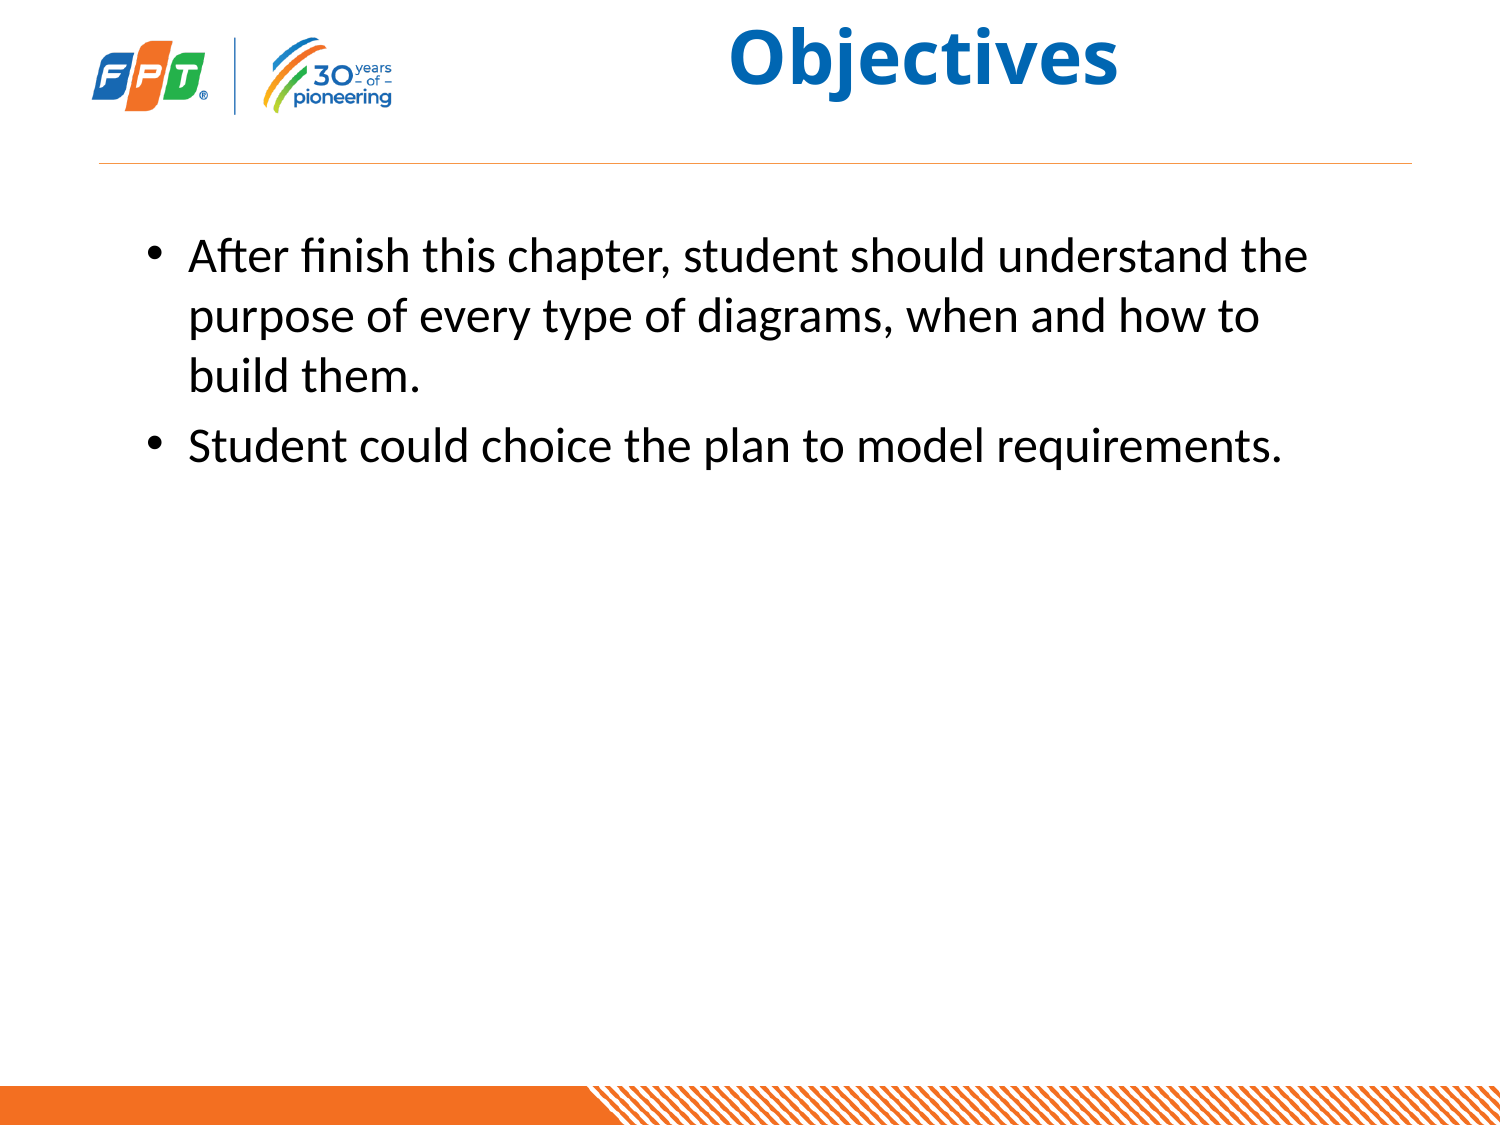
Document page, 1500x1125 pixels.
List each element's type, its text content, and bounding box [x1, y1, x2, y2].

list After finish this chapter, student should understand the purpose of every type of diagrams, when and how to build them. Student could choice the plan to model requirements. [131, 214, 1371, 955]
picture [56, 6, 365, 146]
picture [0, 1086, 1500, 1125]
title Objectives [365, 1, 1483, 175]
